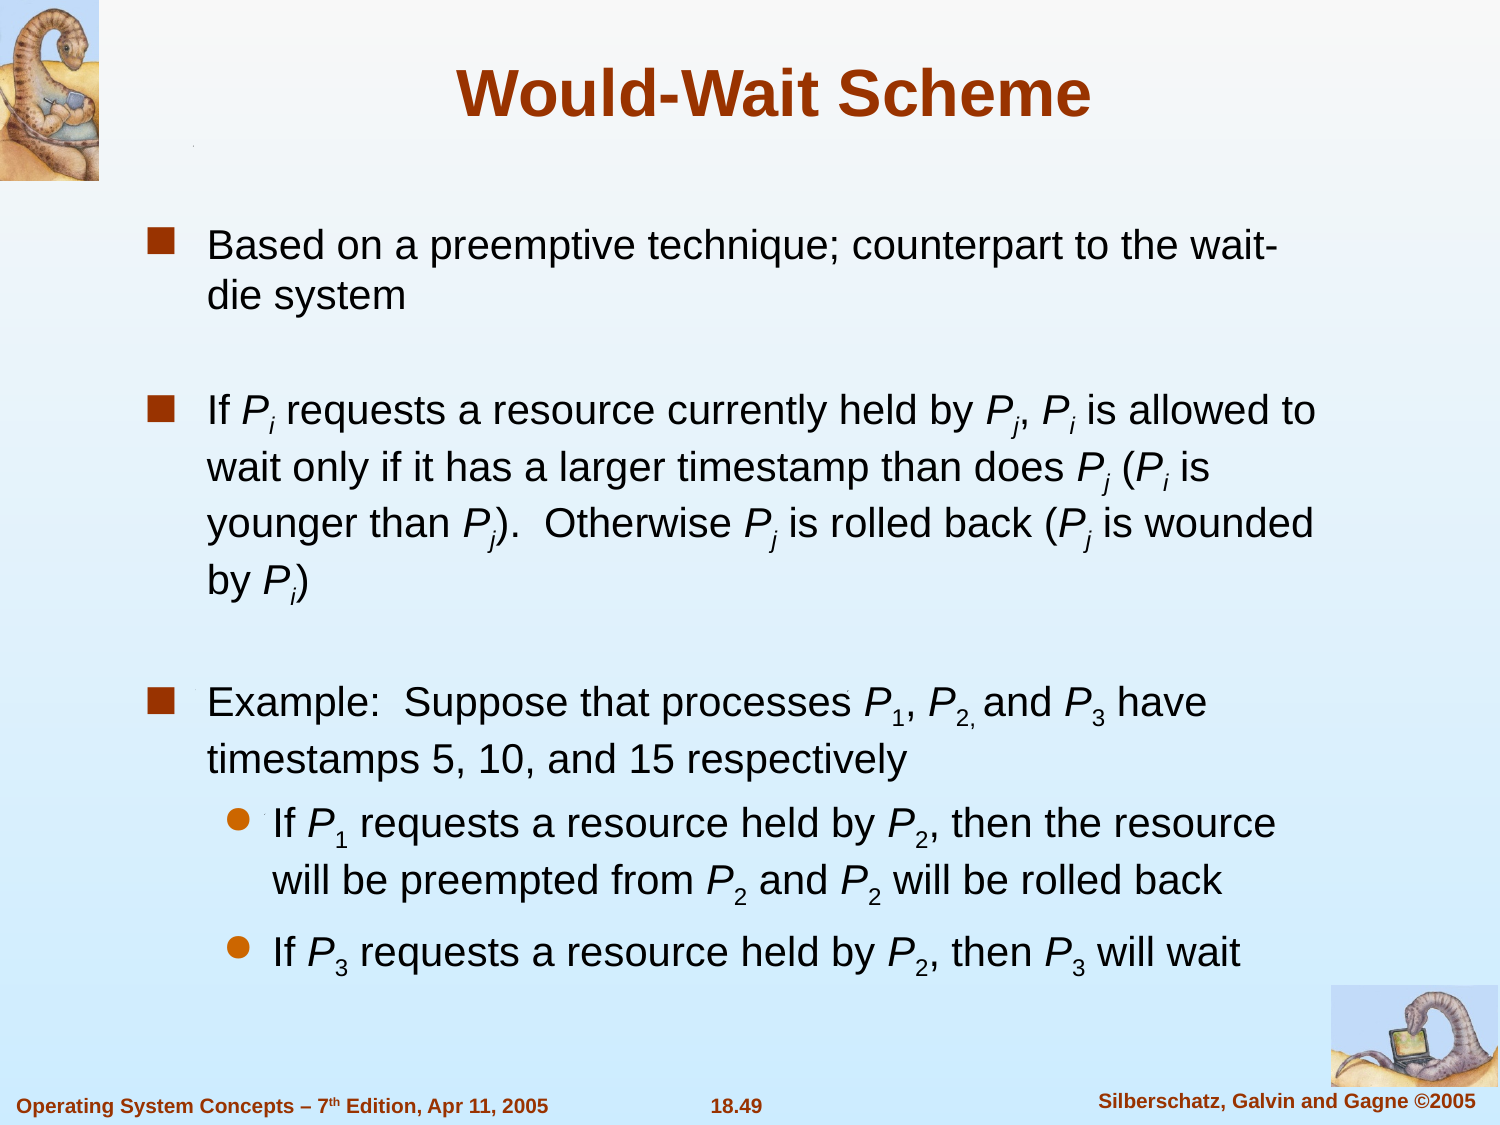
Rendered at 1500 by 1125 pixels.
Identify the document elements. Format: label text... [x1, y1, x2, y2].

picture [0, 0, 99, 181]
picture [1331, 985, 1498, 1087]
title Would-Wait Scheme [112, 37, 1438, 138]
list Based on a preemptive technique; counterpart to the wait-die system If Pi requests a resource currently held by Pj, Pi is allowed to wait only if it has a larger timestamp than does Pj (Pi is younger than Pj). Otherwise Pj is rolled back (Pj is wounded by Pi) Example: Suppose that processes P1, P2, and P3 have timestamps 5, 10, and 15 respectively If P1 requests a resource held by P2, then the resource will be preempted from P2 and P2 will be rolled back If P3 requests a resource held by P2, then P3 will wait [135, 210, 1342, 947]
